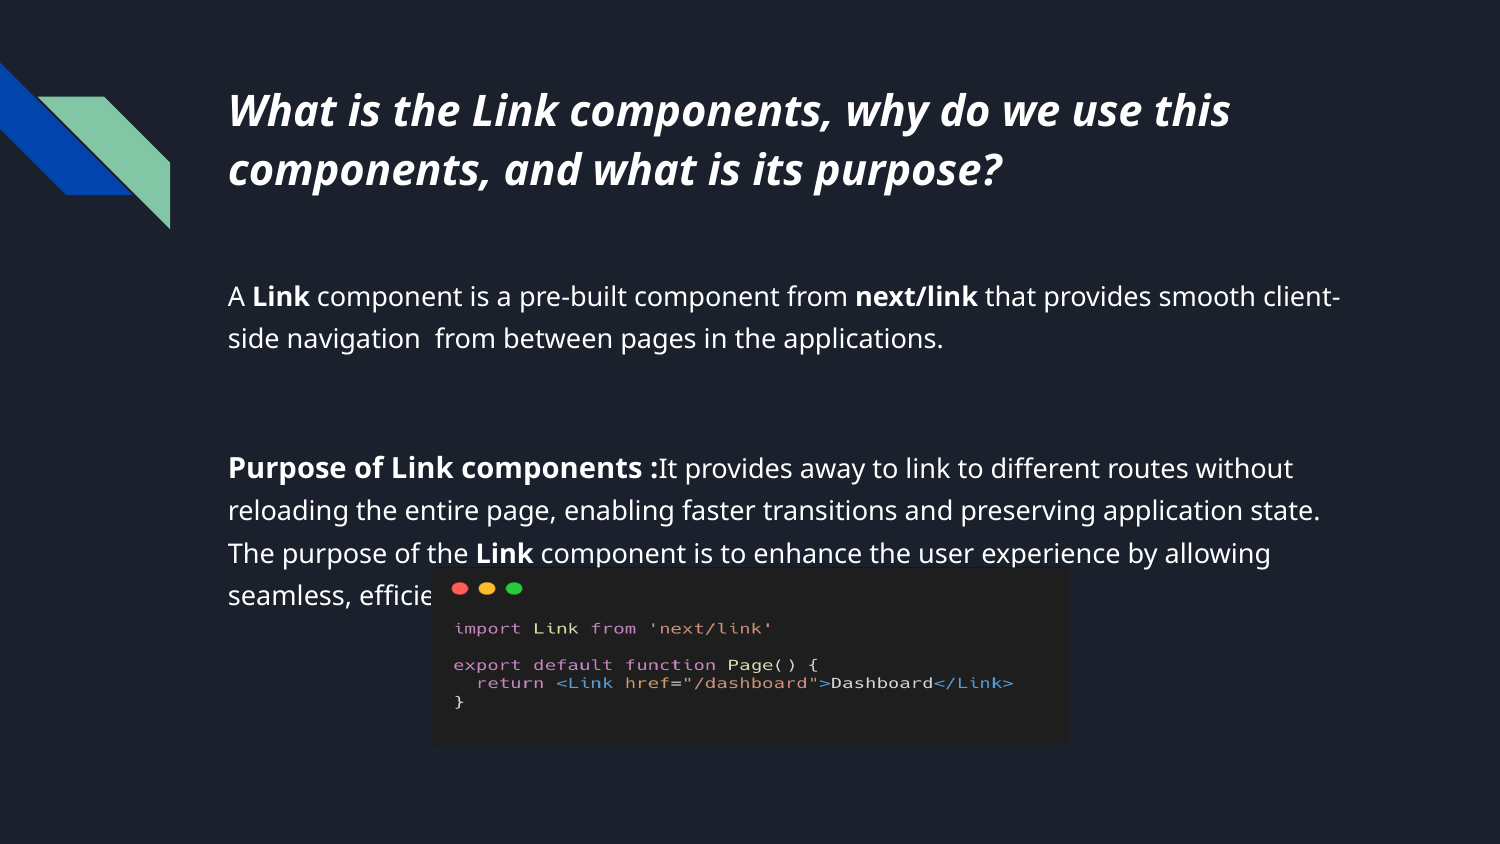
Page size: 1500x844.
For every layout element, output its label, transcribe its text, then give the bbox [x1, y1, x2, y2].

list A Link component is a pre-built component from next/link that provides smooth client-side navigation from between pages in the applications. Purpose of Link components :It provides away to link to different routes without reloading the entire page, enabling faster transitions and preserving application state. The purpose of the Link component is to enhance the user experience by allowing seamless, efficient within the app. [212, 257, 1368, 735]
picture [431, 567, 1069, 745]
title What is the Link components, why do we use this components, and what is its purpose? [212, 64, 1368, 215]
